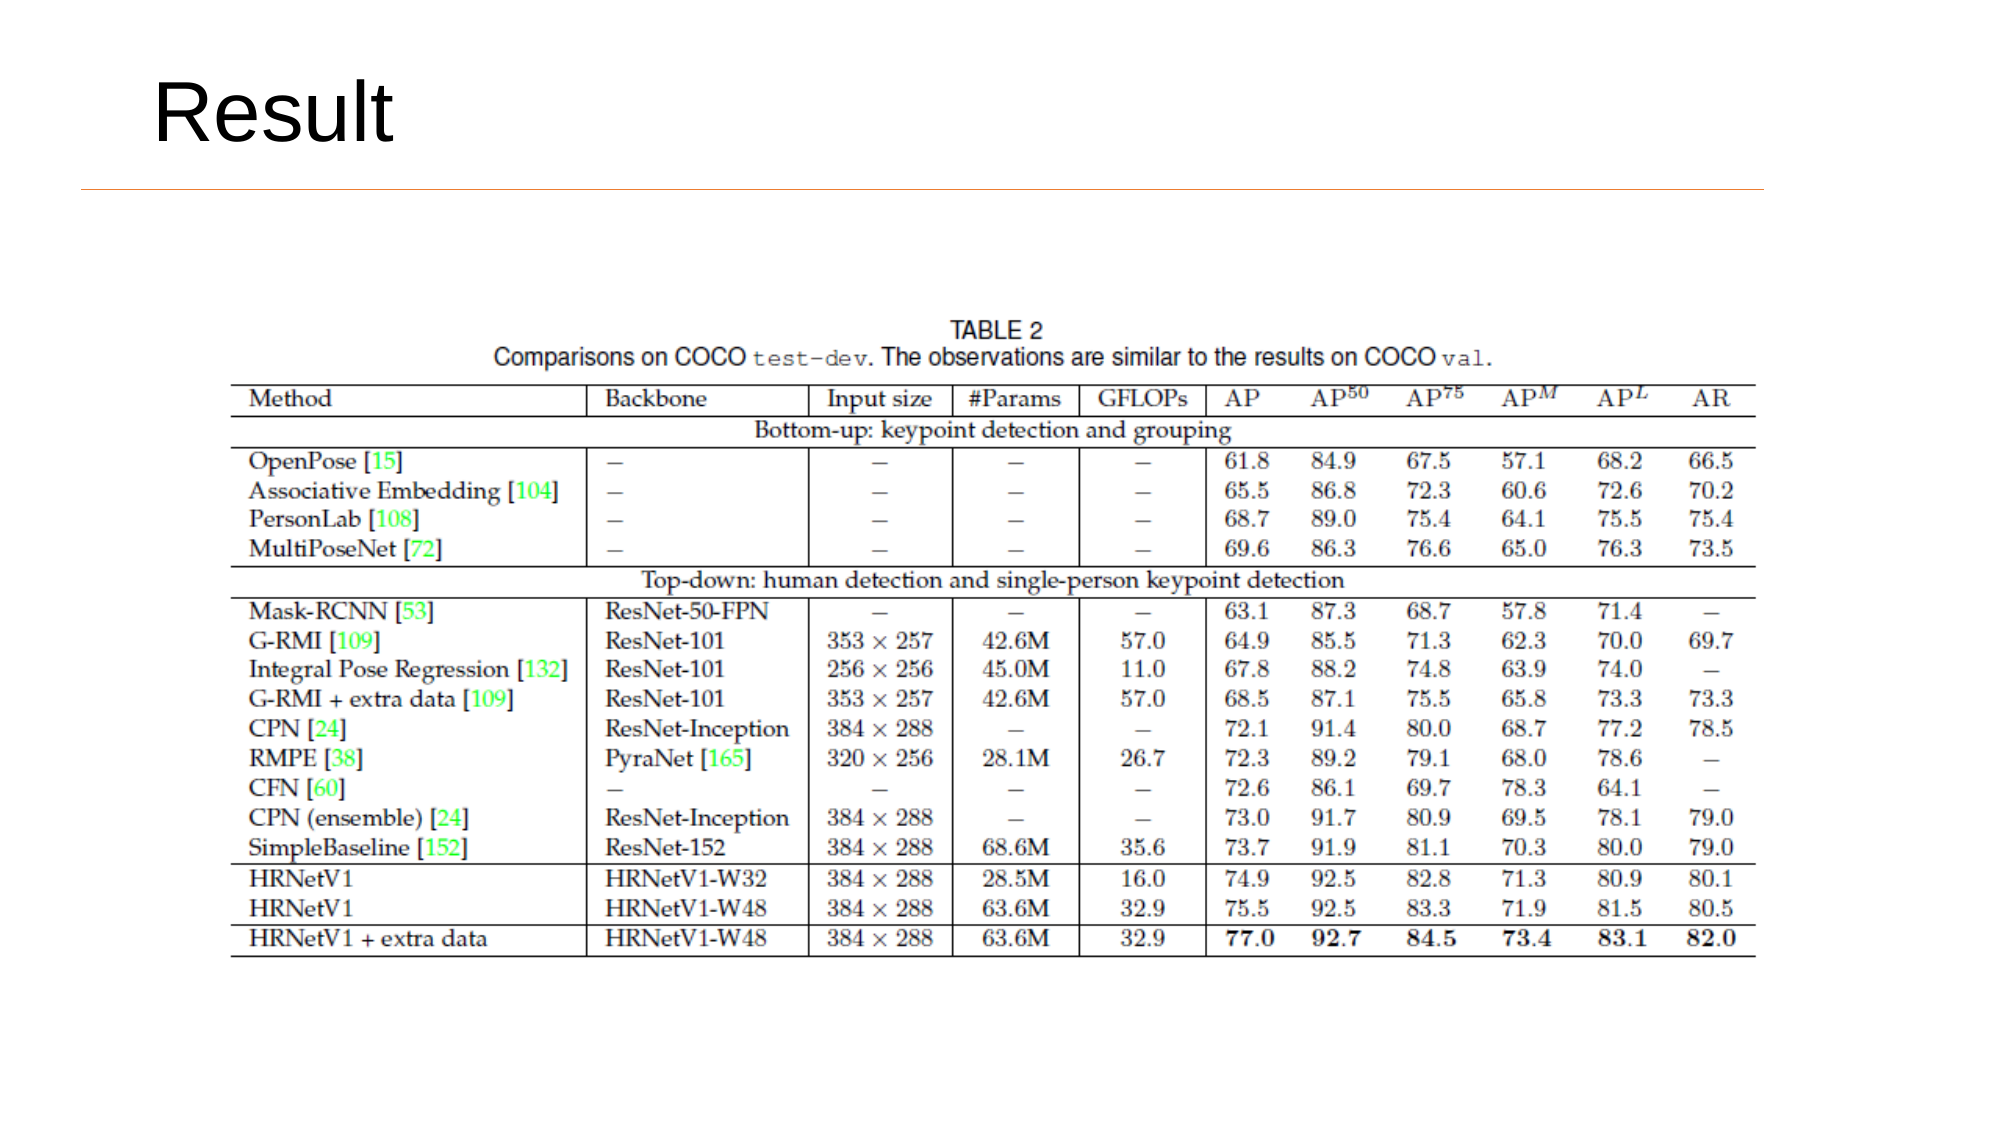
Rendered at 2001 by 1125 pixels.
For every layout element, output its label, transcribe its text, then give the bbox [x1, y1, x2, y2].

picture [203, 297, 1778, 984]
title Result [137, 59, 1163, 168]
